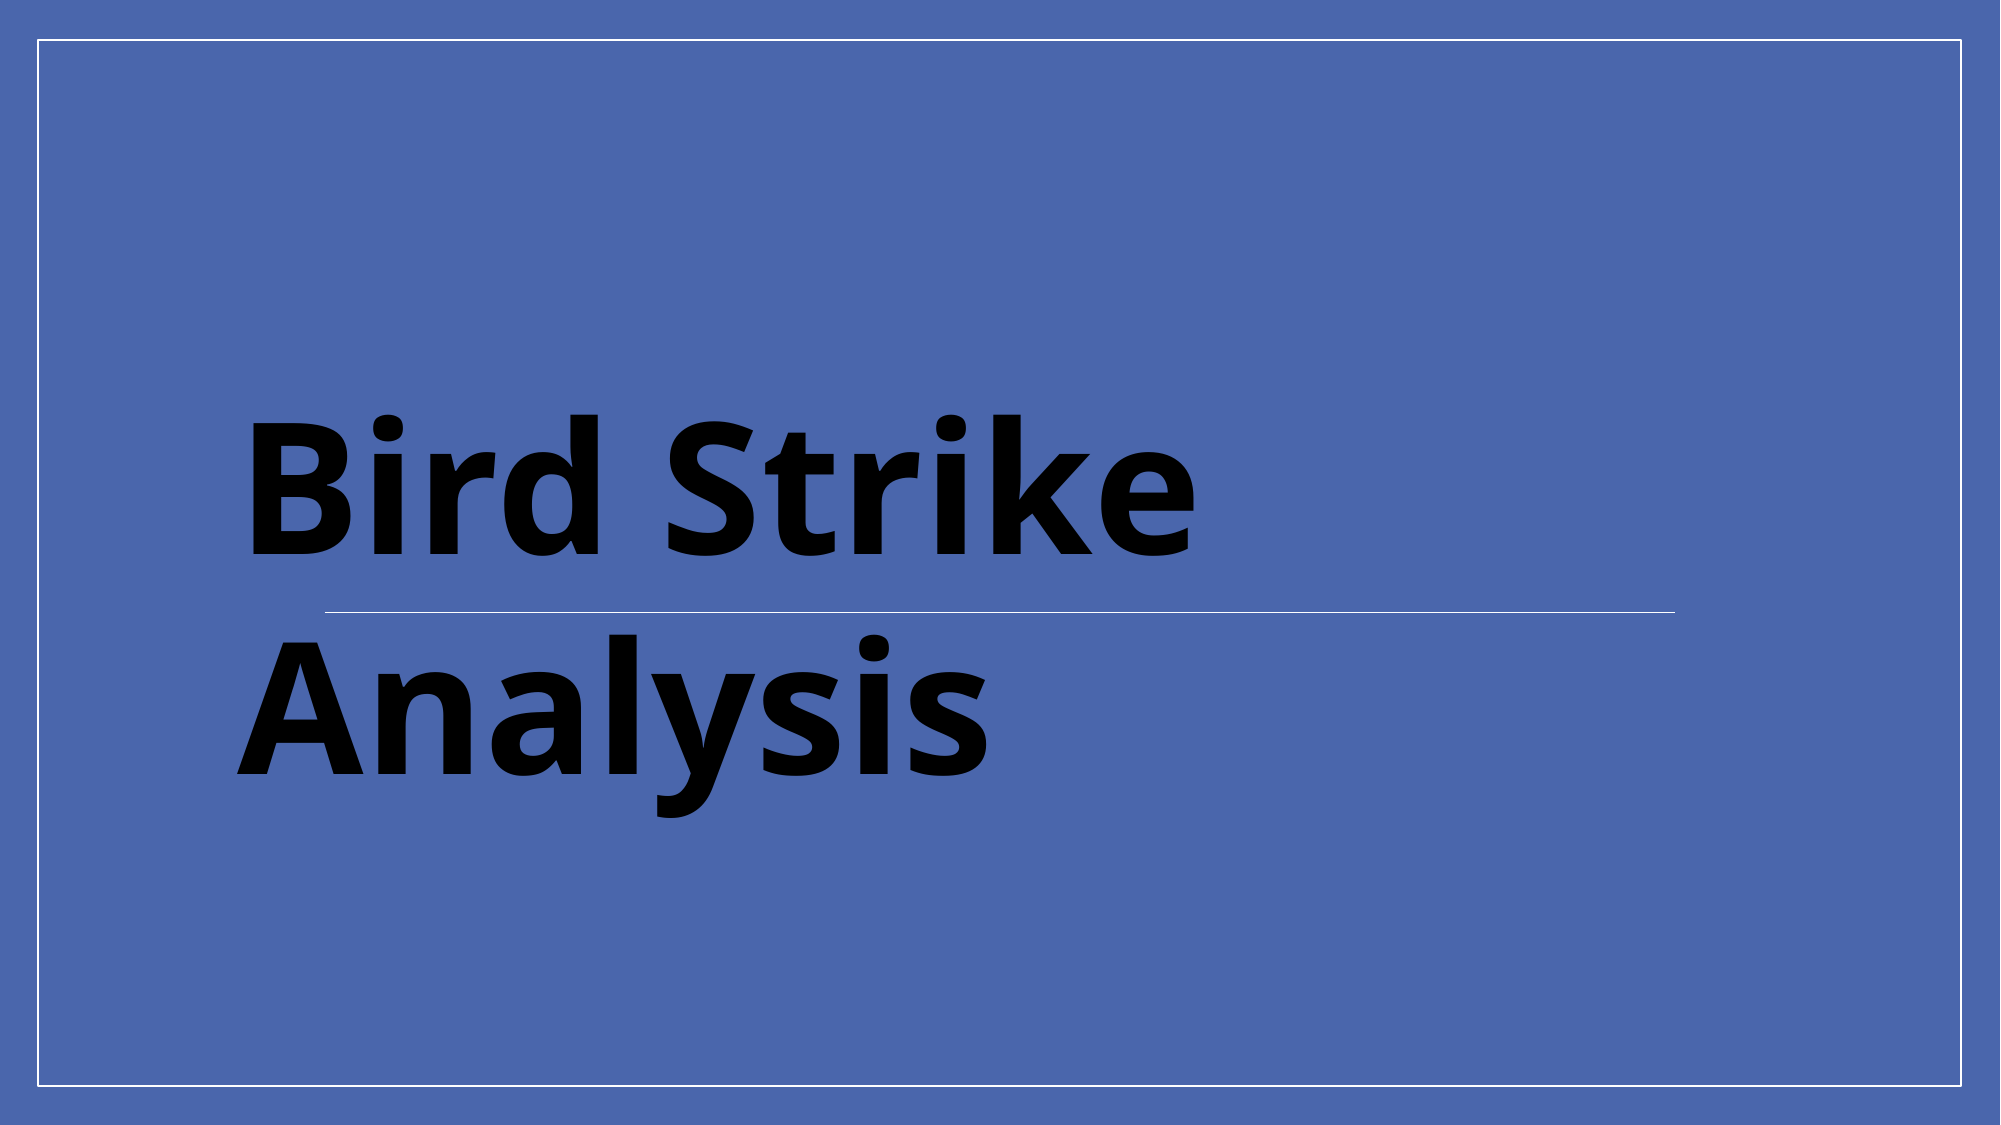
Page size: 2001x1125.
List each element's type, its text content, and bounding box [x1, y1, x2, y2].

text_box Bird Strike Analysis [222, 363, 1923, 819]
